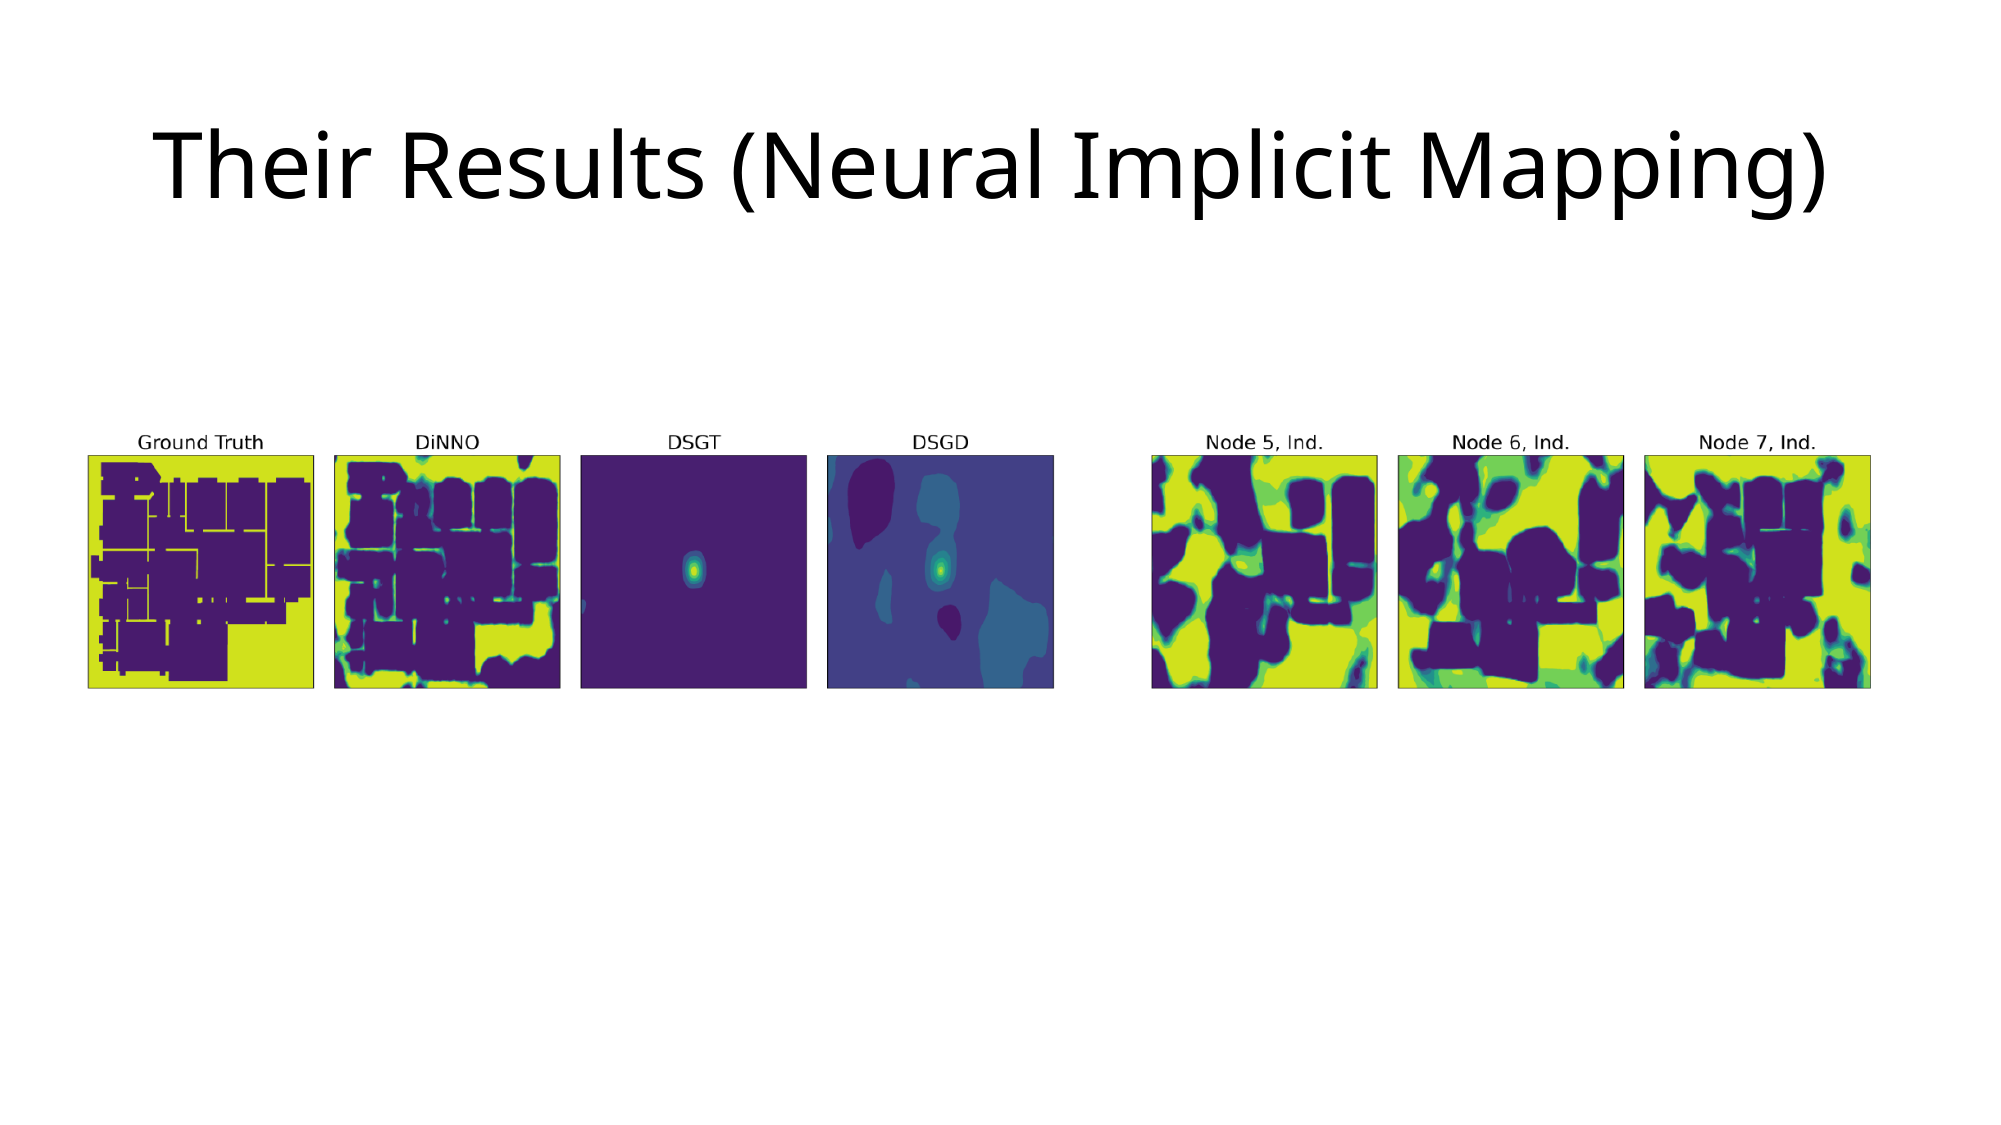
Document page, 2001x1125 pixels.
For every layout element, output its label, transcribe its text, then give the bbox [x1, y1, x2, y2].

title Their Results (Neural Implicit Mapping) [137, 59, 1863, 278]
picture [50, 409, 1890, 715]
